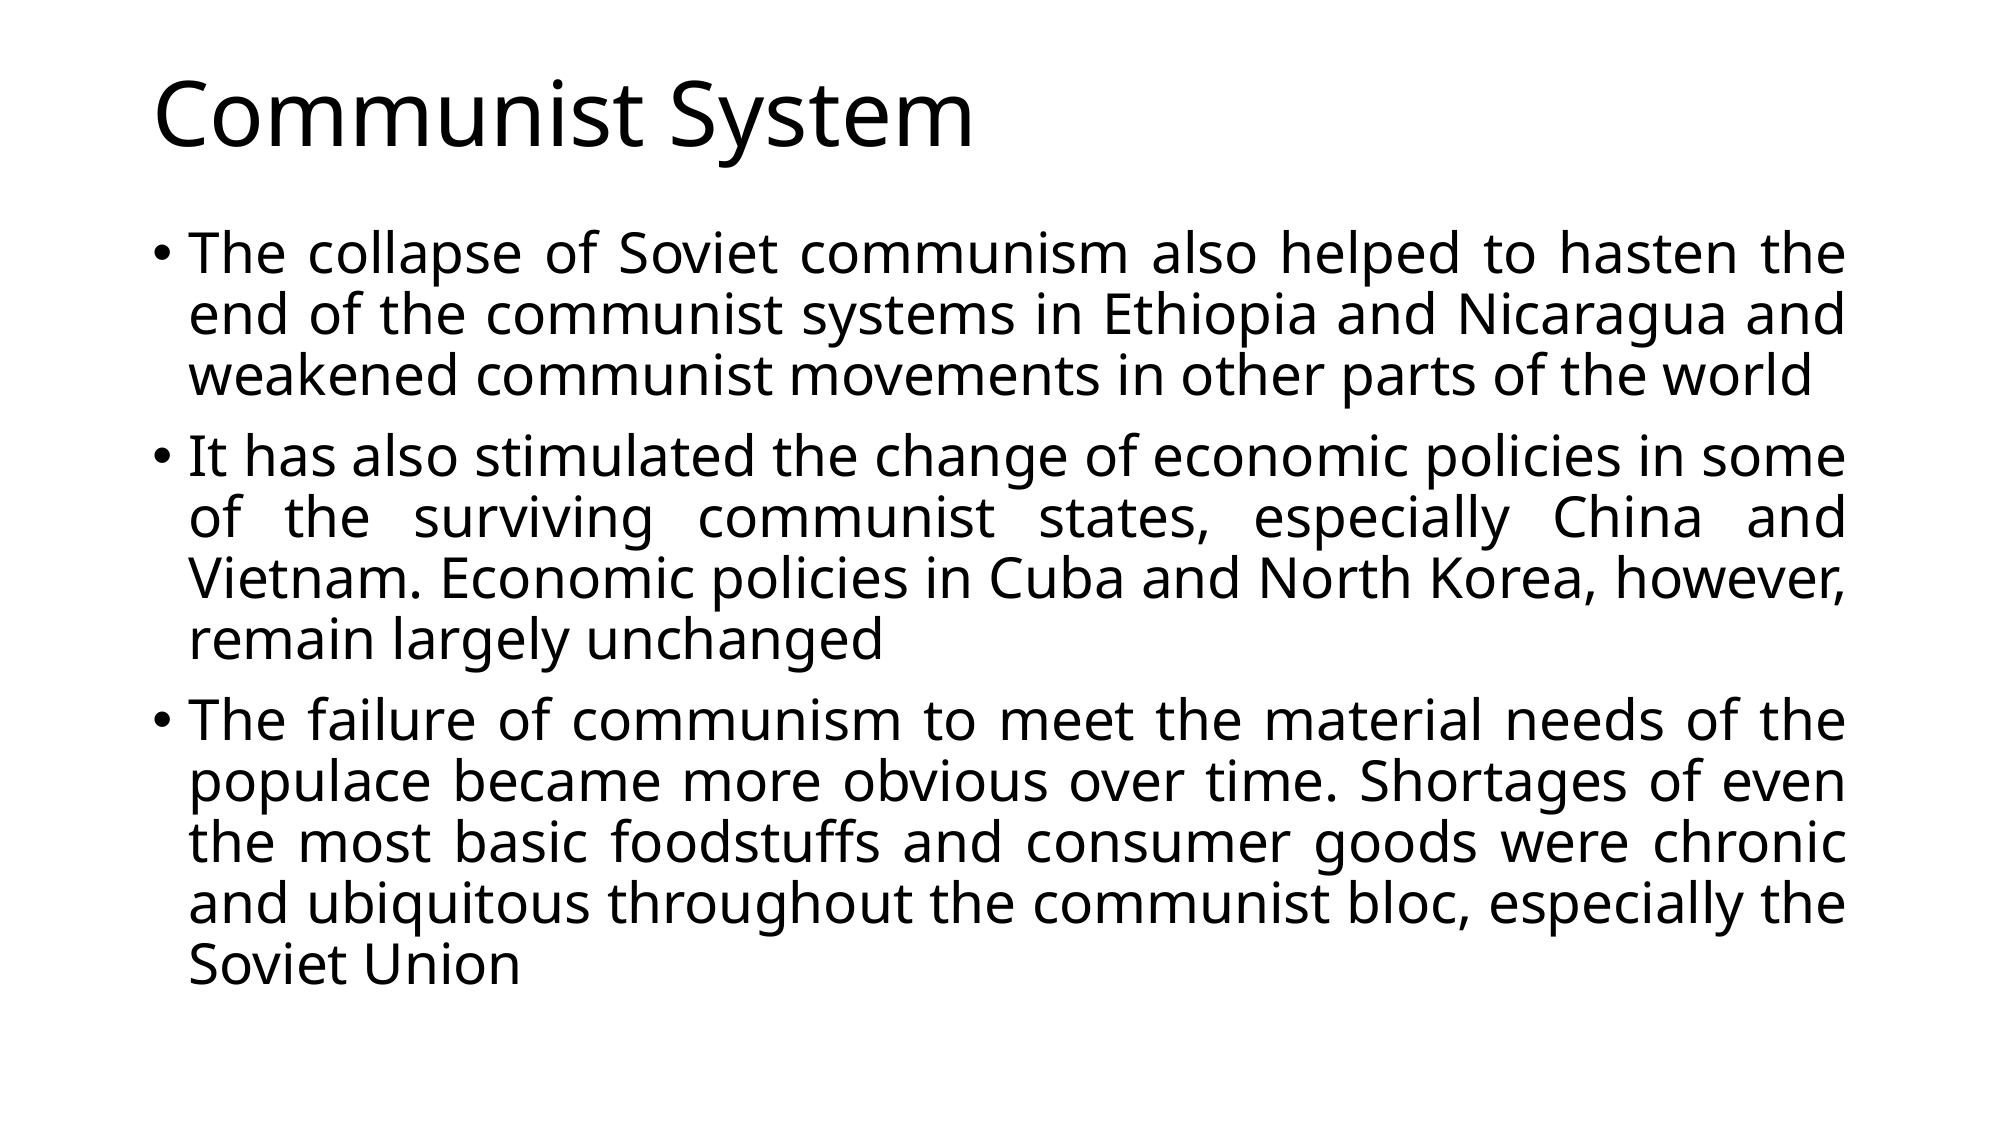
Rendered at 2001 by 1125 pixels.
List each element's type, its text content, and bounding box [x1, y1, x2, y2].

title Communist System [137, 59, 1863, 174]
list The collapse of Soviet communism also helped to hasten the end of the communist systems in Ethiopia and Nicaragua and weakened communist movements in other parts of the world It has also stimulated the change of economic policies in some of the surviving communist states, especially China and Vietnam. Economic policies in Cuba and North Korea, however, remain largely unchanged The failure of communism to meet the material needs of the populace became more obvious over time. Shortages of even the most basic foodstuffs and consumer goods were chronic and ubiquitous throughout the communist bloc, especially the Soviet Union [137, 217, 1863, 1014]
